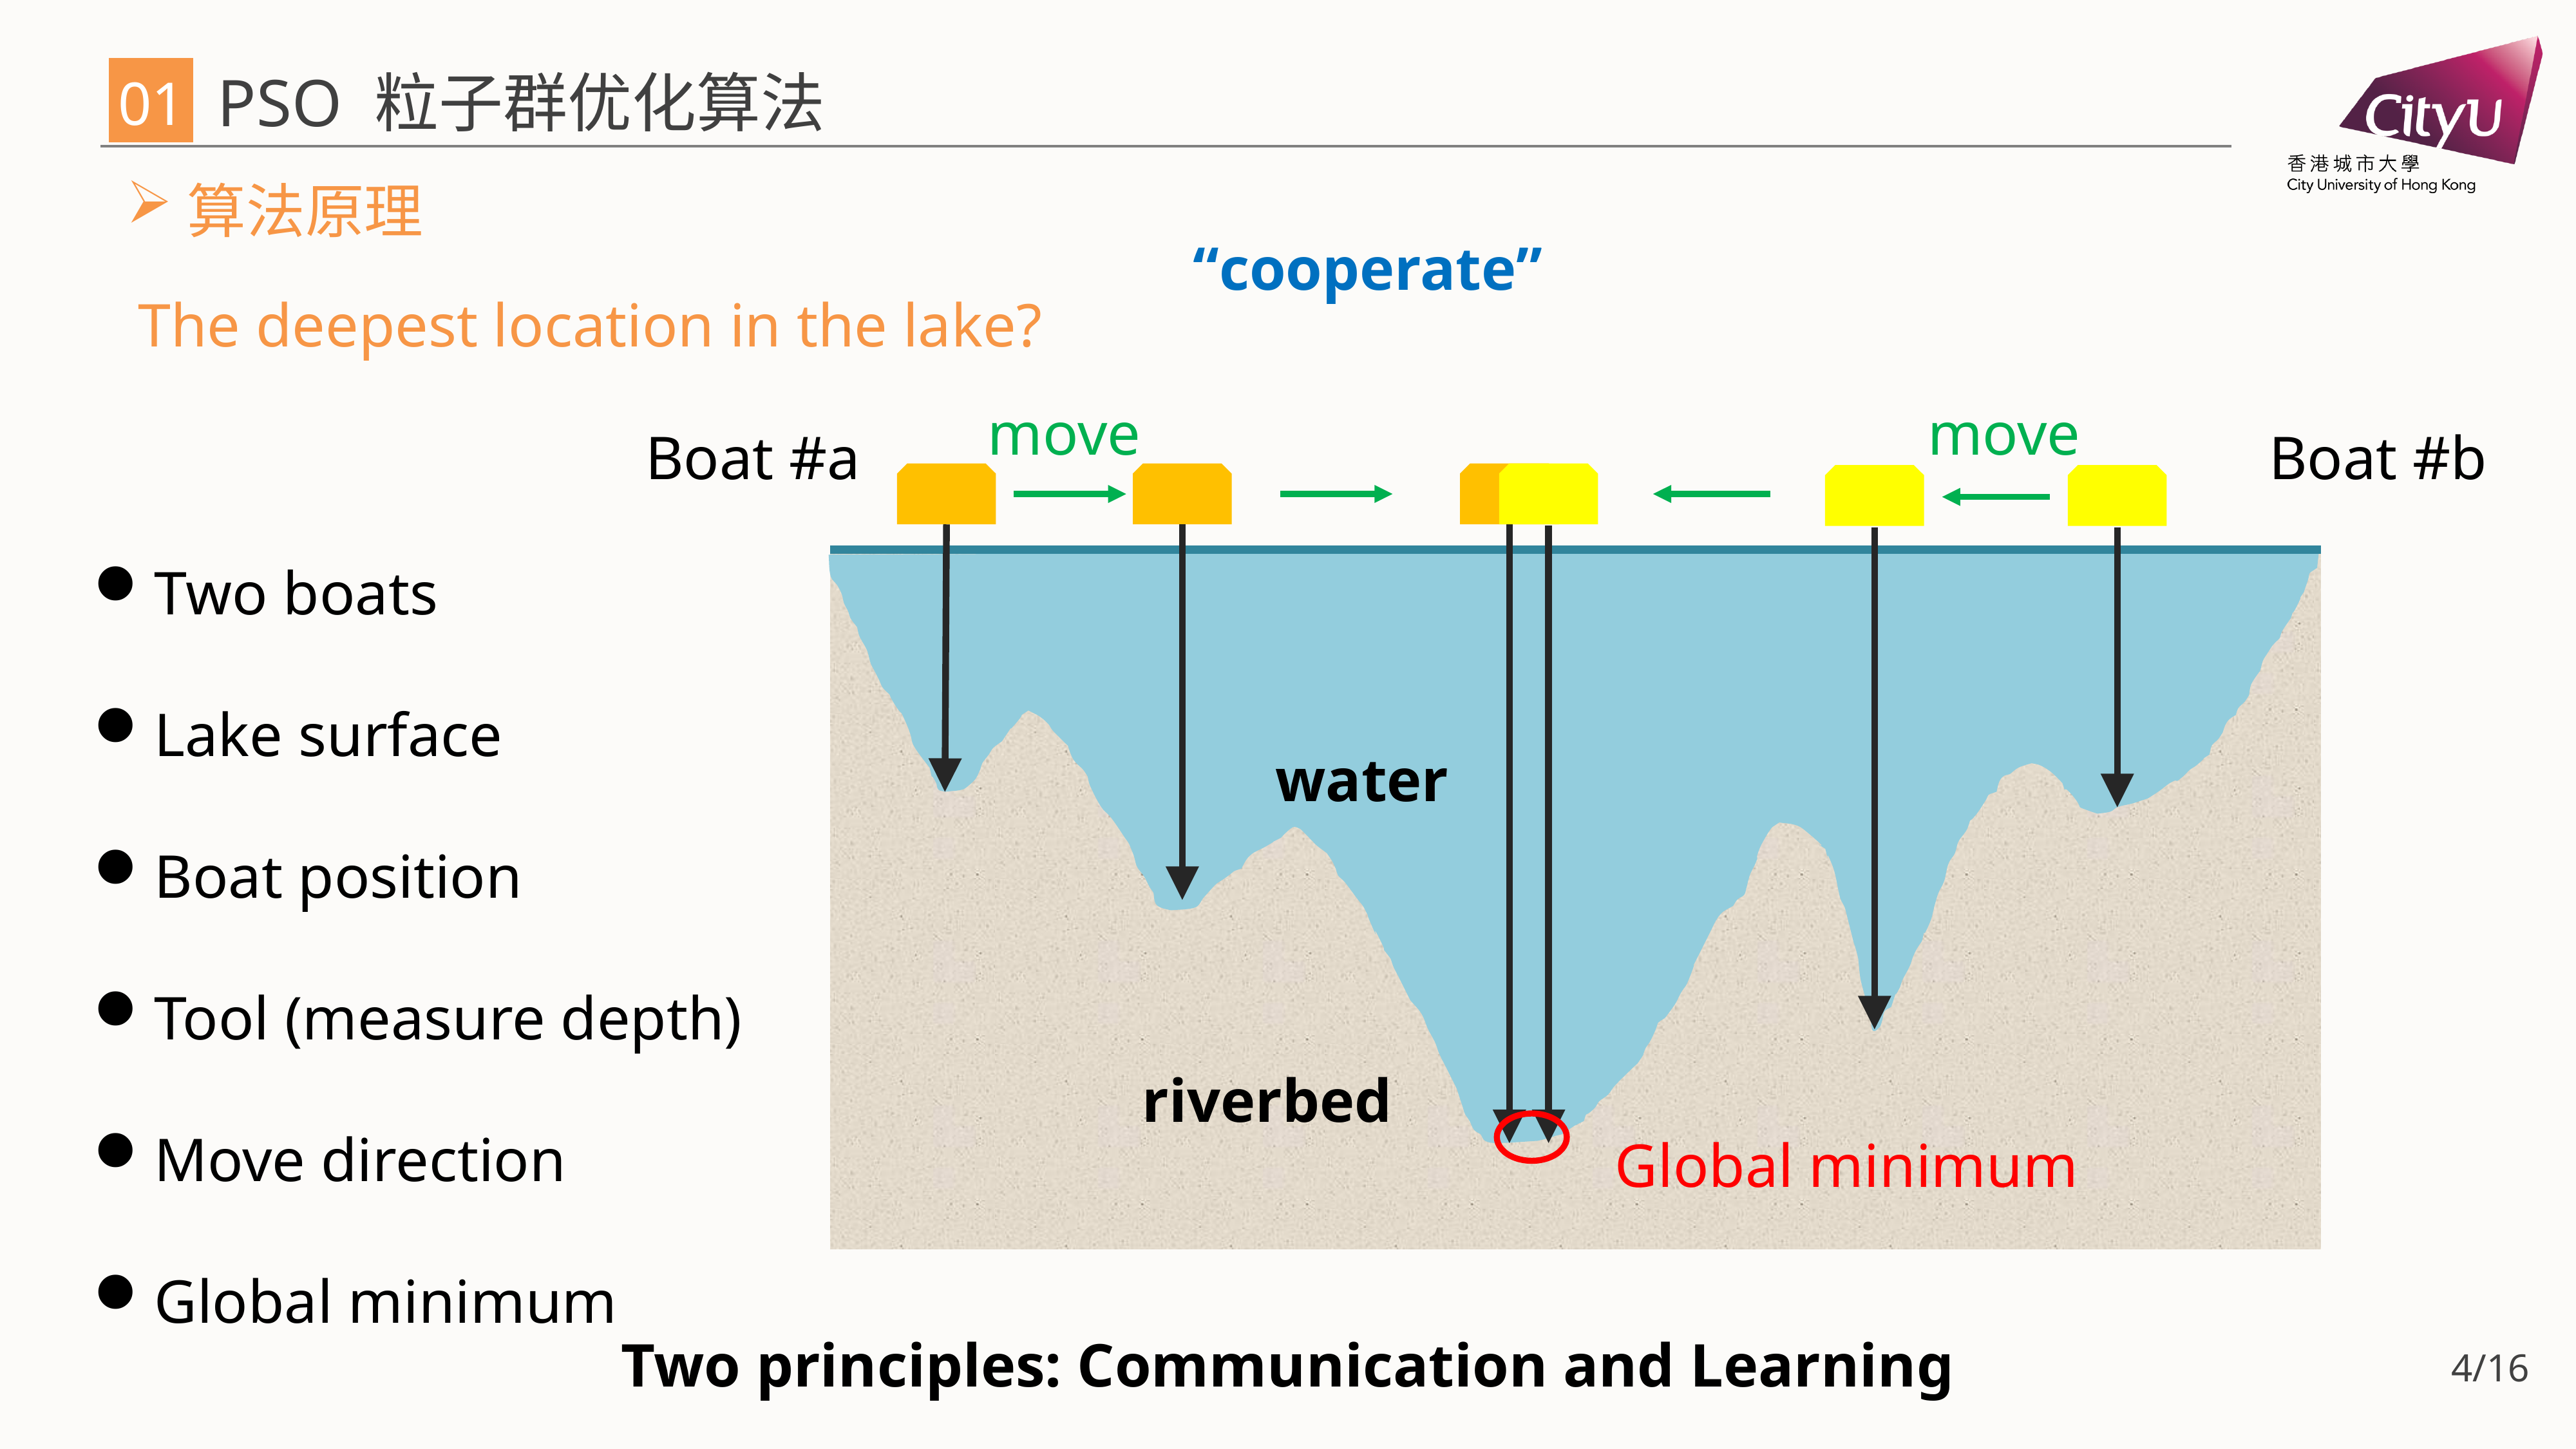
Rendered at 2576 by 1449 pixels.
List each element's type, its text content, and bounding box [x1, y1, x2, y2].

title PSO 粒子群优化算法 [207, 58, 2369, 155]
text_box 4/16 [2296, 1318, 2540, 1394]
text_box [1824, 465, 1924, 526]
text_box “cooperate” [1183, 226, 1553, 307]
text_box move [978, 391, 1151, 472]
text_box Boat #a [636, 415, 871, 496]
text_box [2067, 465, 2167, 526]
text_box [1133, 463, 1232, 525]
text_box Two boats Lake surface Boat position Tool (measure depth) Move direction Global minimum [84, 551, 753, 1340]
picture [2287, 34, 2546, 193]
text_box Two principles: Communication and Learning [611, 1322, 1965, 1403]
text_box [896, 463, 996, 525]
text_box 算法原理 [121, 147, 2092, 250]
text_box [1460, 463, 1509, 525]
text_box Boat #b [2259, 415, 2497, 497]
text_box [828, 547, 2322, 1250]
text_box [1499, 463, 1598, 525]
text_box move [1918, 391, 2090, 472]
text_box The deepest location in the lake? [128, 283, 1053, 364]
text_box 01 [110, 61, 193, 142]
